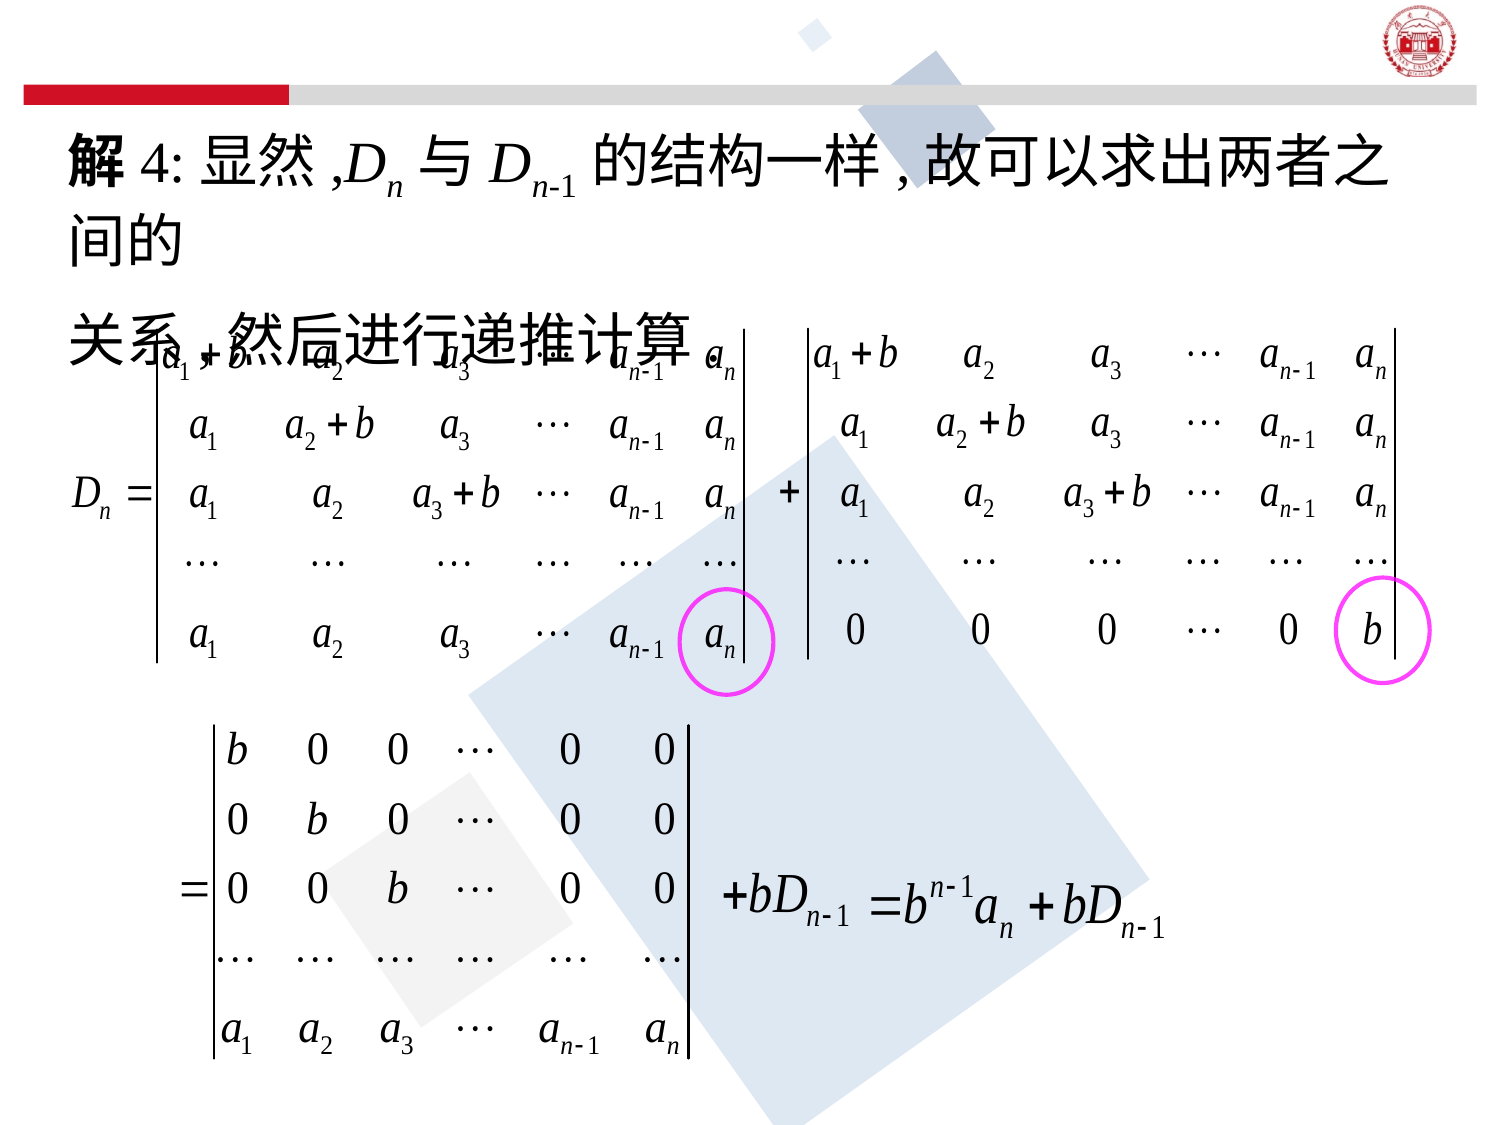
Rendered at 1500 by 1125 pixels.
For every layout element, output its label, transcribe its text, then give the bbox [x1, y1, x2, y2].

picture [1382, 5, 1457, 77]
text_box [772, 320, 1405, 668]
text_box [714, 855, 856, 942]
text_box 解4:显然,Dn与Dn-1的结构一样,故可以求出两者之间的 关系,然后进行递推计算. [53, 117, 1447, 381]
text_box [693, 600, 769, 697]
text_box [64, 317, 753, 675]
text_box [858, 861, 1173, 953]
text_box [1354, 584, 1432, 686]
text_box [170, 713, 700, 1070]
